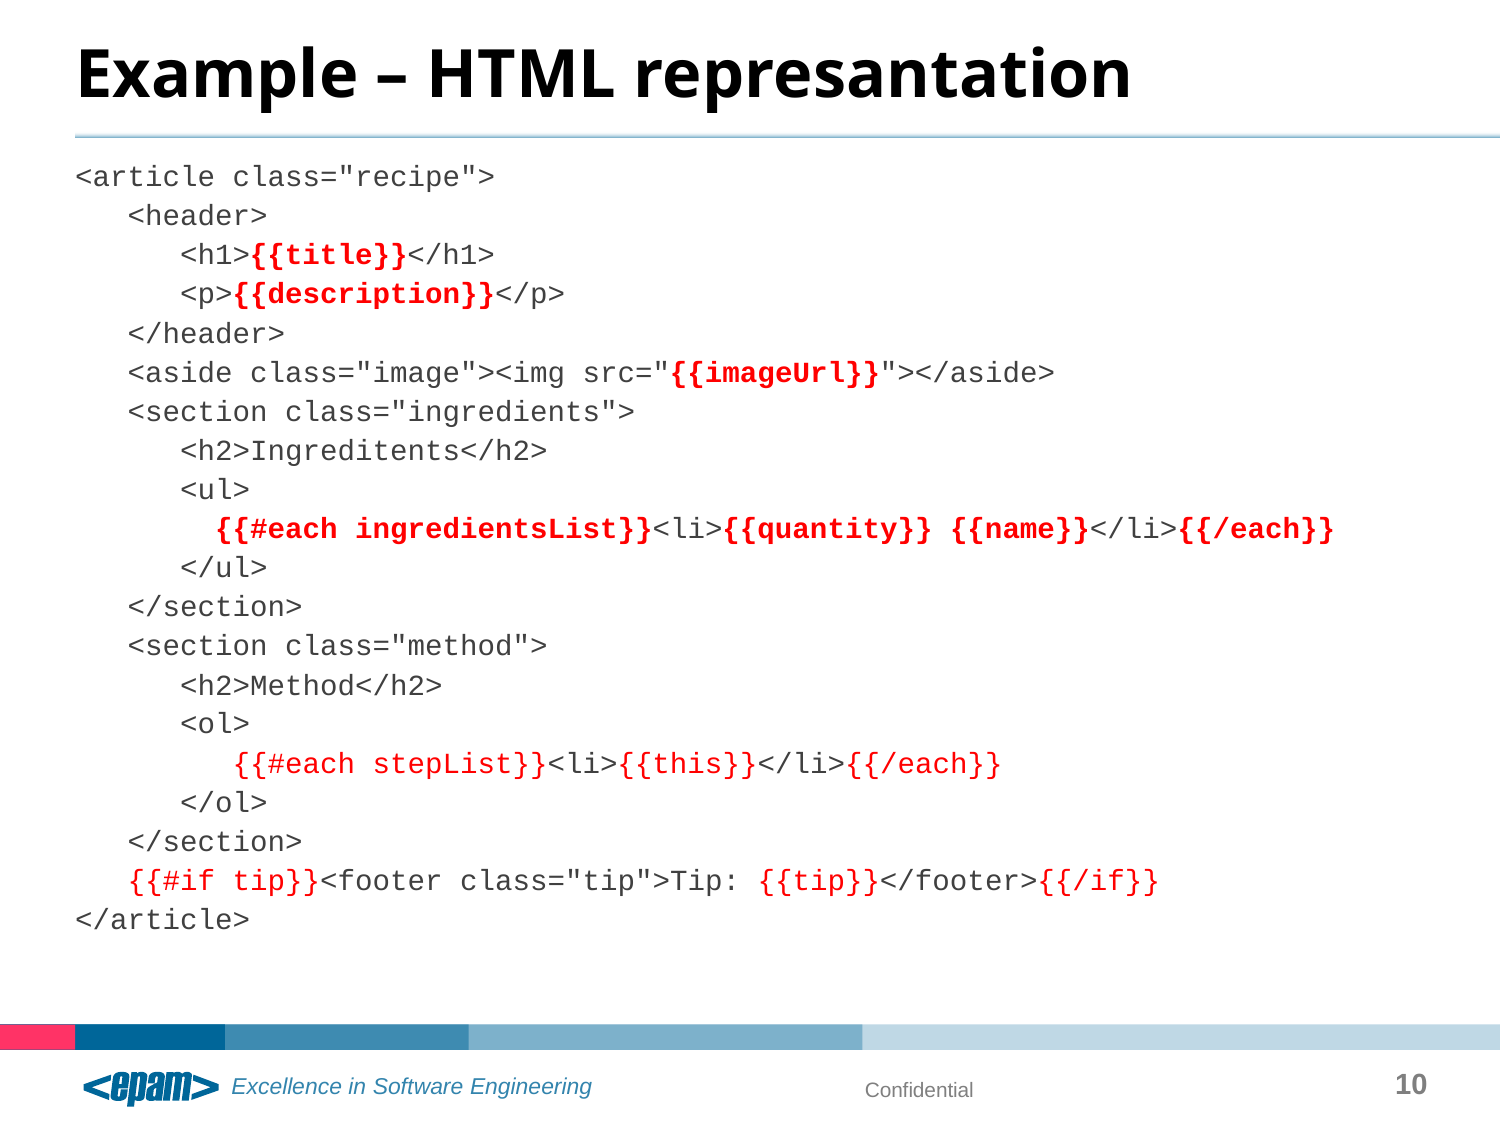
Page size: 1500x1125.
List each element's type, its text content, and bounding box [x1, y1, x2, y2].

footer Confidential [849, 1069, 1348, 1125]
list <article class="recipe"> <header> <h1>{{title}}</h1> <p>{{description}}</p> </header> <aside class="image"><img src="{{imageUrl}}"></aside> <section class="ingredients"> <h2>Ingreditents</h2> <ul> {{#each ingredientsList}}<li>{{quantity}} {{name}}</li>{{/each}} </ul> </section> <section class="method"> <h2>Method</h2> <ol> {{#each stepList}}<li>{{this}}</li>{{/each}} </ol> </section> {{#if tip}}<footer class="tip">Tip: {{tip}}</footer>{{/if}} </article> [60, 149, 1440, 1000]
slide_number 10 [1348, 1065, 1428, 1125]
title Example – HTML represantation [75, 45, 1500, 138]
